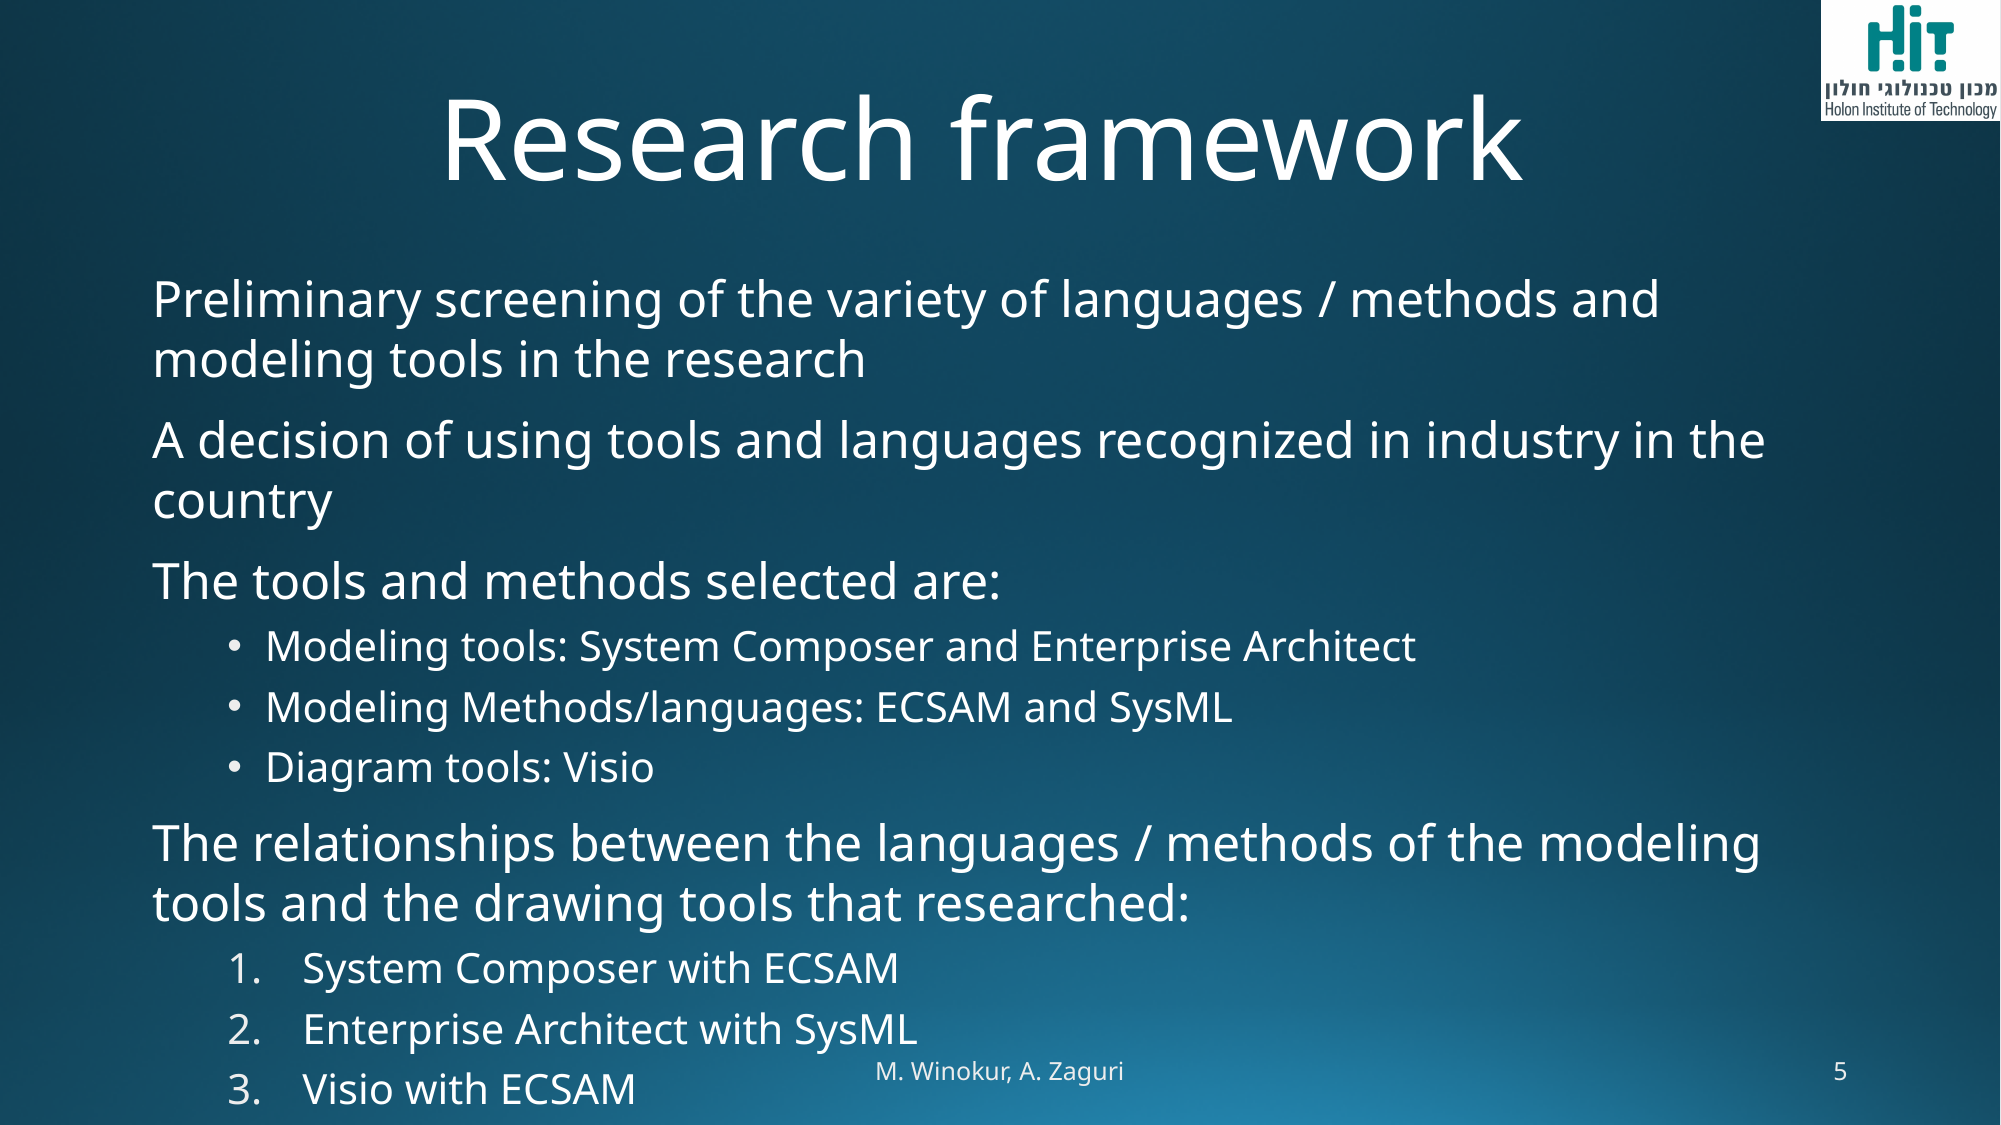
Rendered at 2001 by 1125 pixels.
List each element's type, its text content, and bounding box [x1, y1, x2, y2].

slide_number 5 [1412, 1042, 1863, 1103]
list Preliminary screening of the variety of languages / methods and modeling tools in the research A decision of using tools and languages recognized in industry in the country The tools and methods selected are: Modeling tools: System Composer and Enterprise Architect Modeling Methods/languages: ECSAM and SysML Diagram tools: Visio The relationships between the languages ​​/ methods of the modeling tools and the drawing tools that researched: System Composer with ECSAM Enterprise Architect with SysML Visio with ECSAM [137, 260, 1863, 1072]
footer M. Winokur, A. Zaguri [662, 1042, 1338, 1103]
title Research framework [119, 59, 1845, 230]
picture [0, 0, 2001, 1125]
